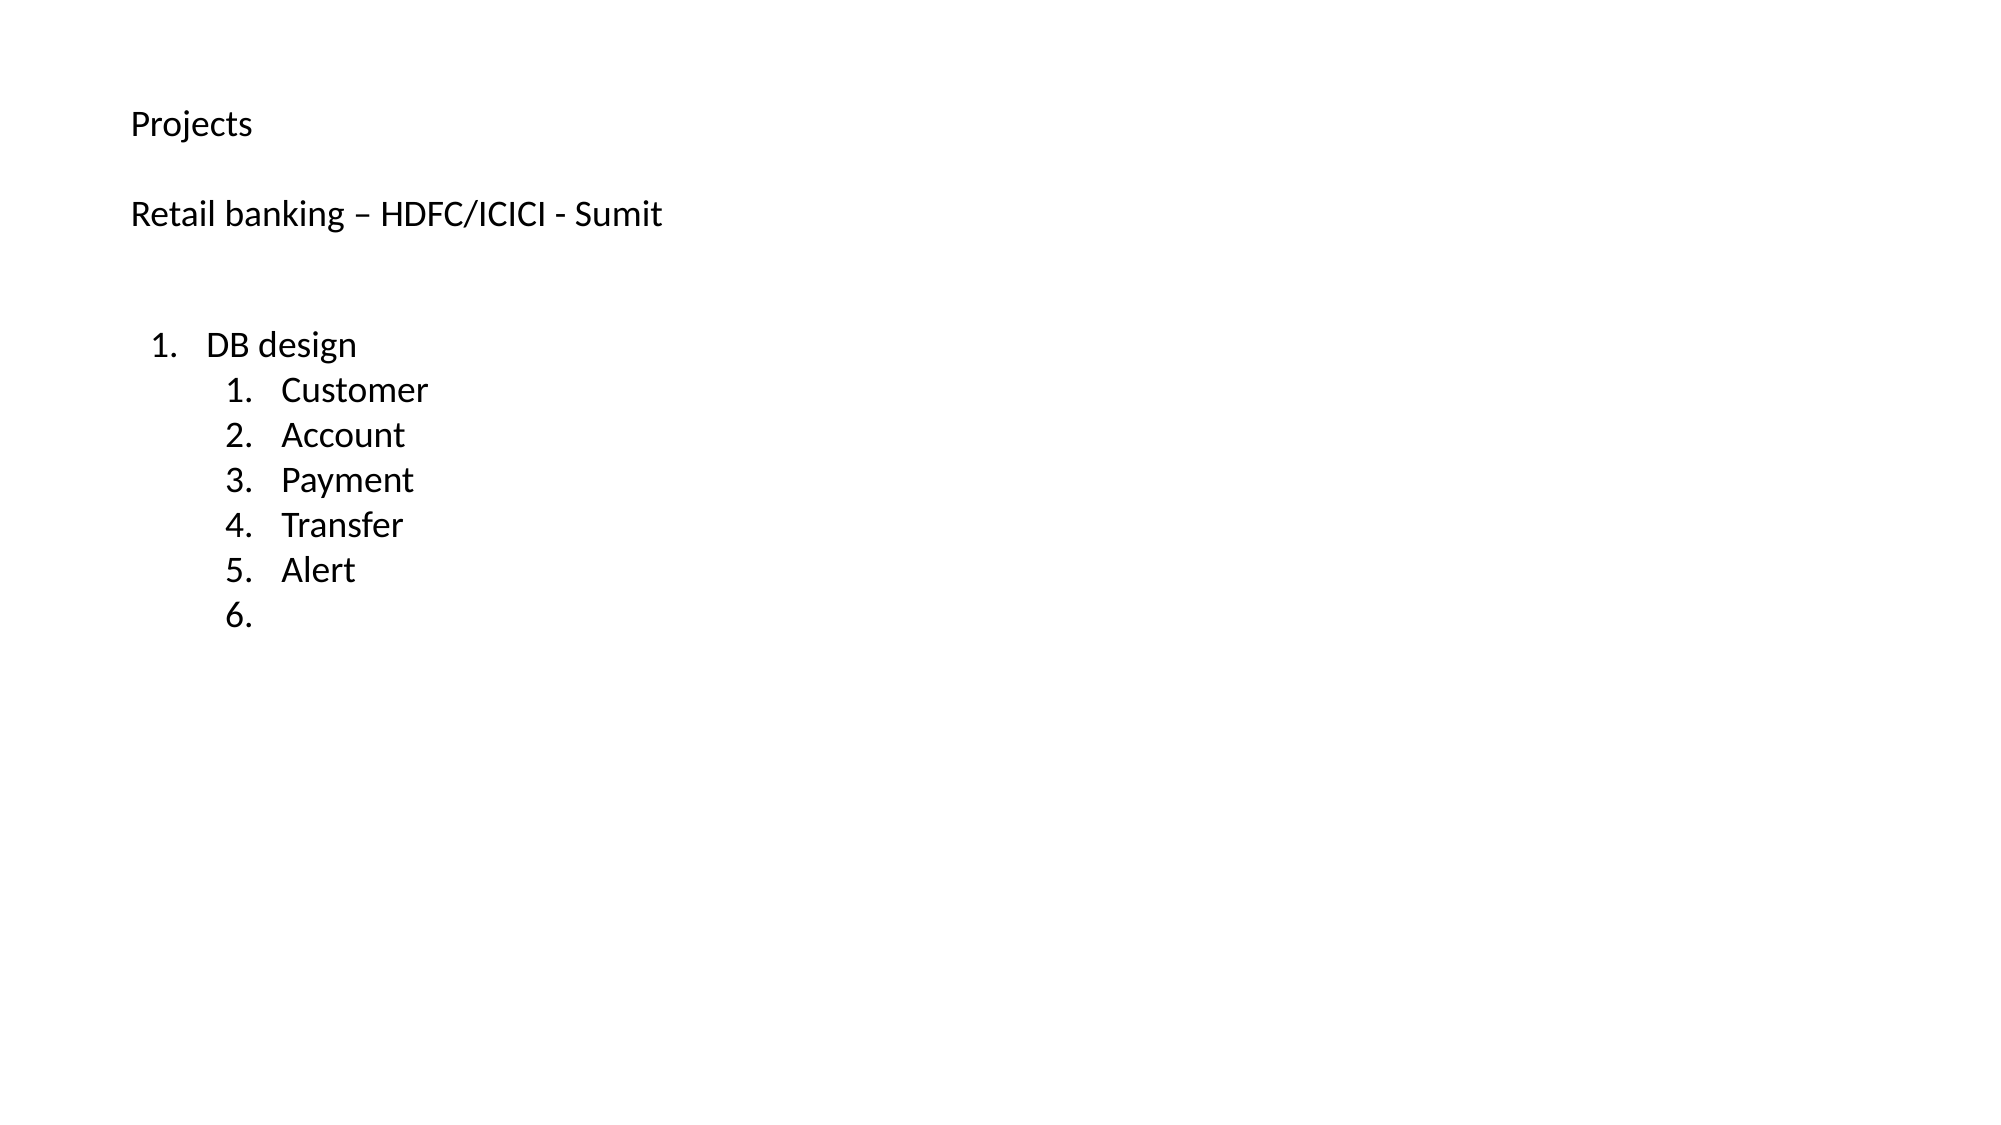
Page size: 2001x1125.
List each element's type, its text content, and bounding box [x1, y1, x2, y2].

text_box Projects Retail banking – HDFC/ICICI - Sumit [116, 91, 1034, 242]
text_box DB design Customer Account Payment Transfer Alert [135, 312, 1034, 733]
